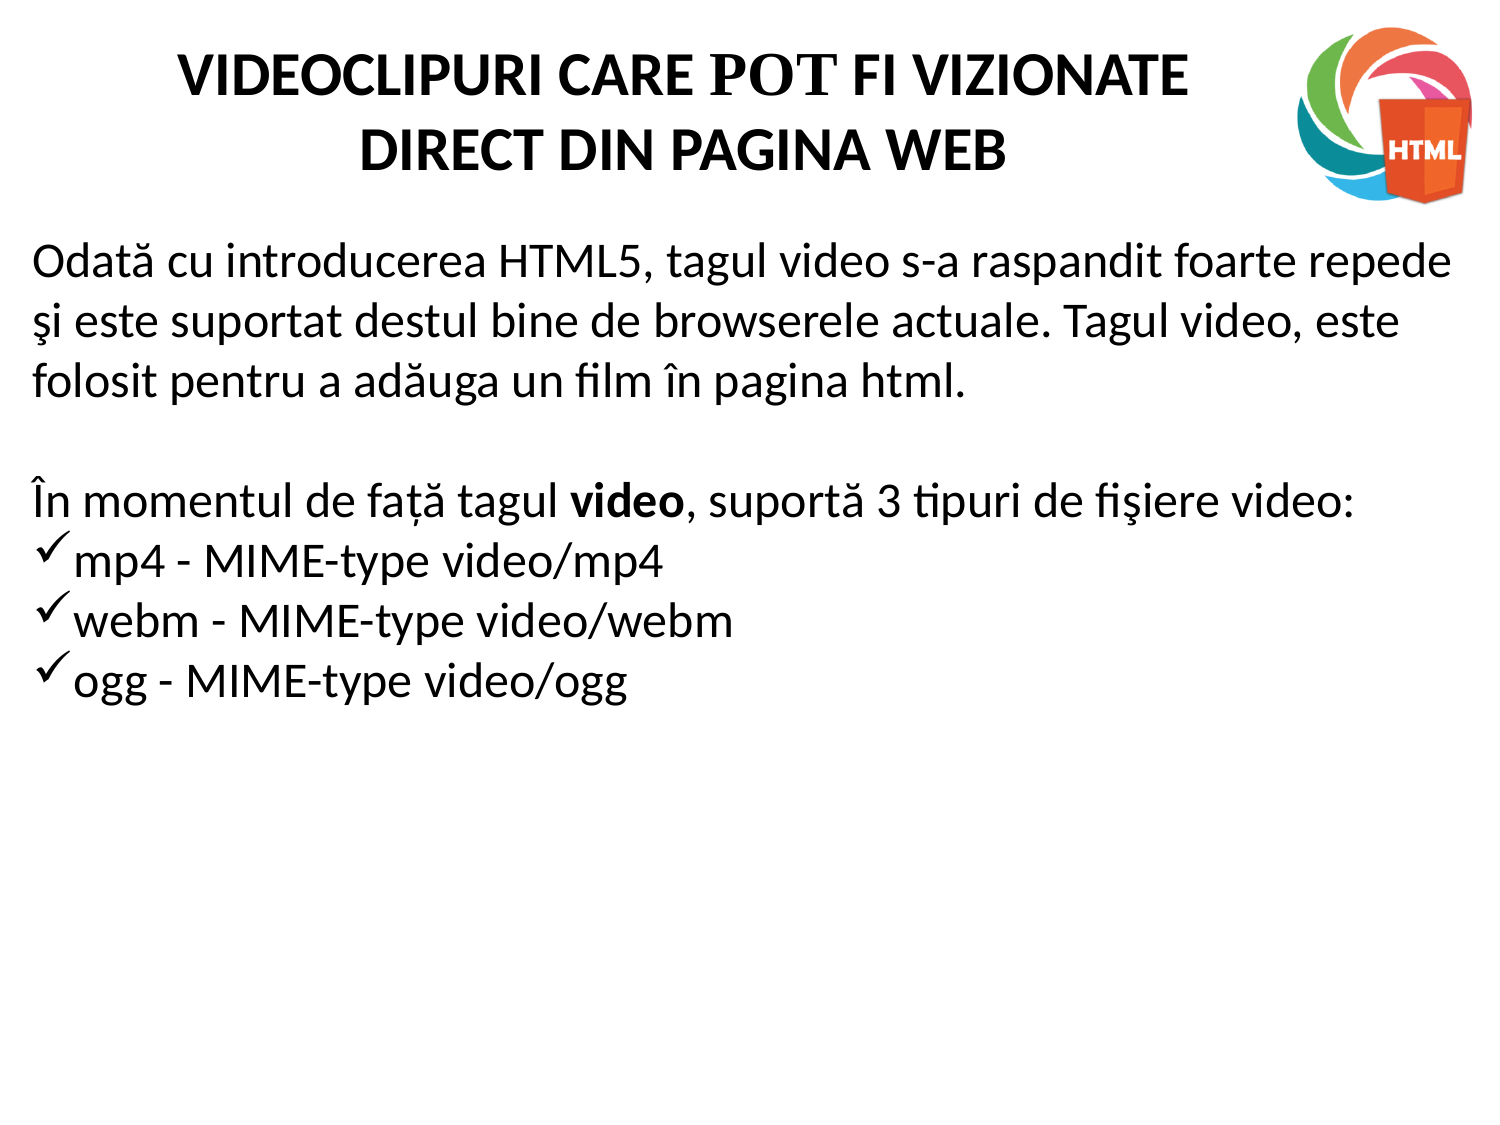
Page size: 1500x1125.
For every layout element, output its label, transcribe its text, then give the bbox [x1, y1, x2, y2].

title VIDEOCLIPURI CARE POT FI VIZIONATE DIRECT DIN PAGINA WEB [75, 42, 1264, 173]
picture [1269, 0, 1500, 231]
text_box Odată cu introducerea HTML5, tagul video s-a raspandit foarte repede şi este suportat destul bine de browserele actuale. Tagul video, este folosit pentru a adăuga un film în pagina html. În momentul de faţă tagul video, suportă 3 tipuri de fişiere video: mp4 - MIME-type video/mp4 webm - MIME-type video/webm ogg - MIME-type video/ogg [17, 219, 1500, 715]
